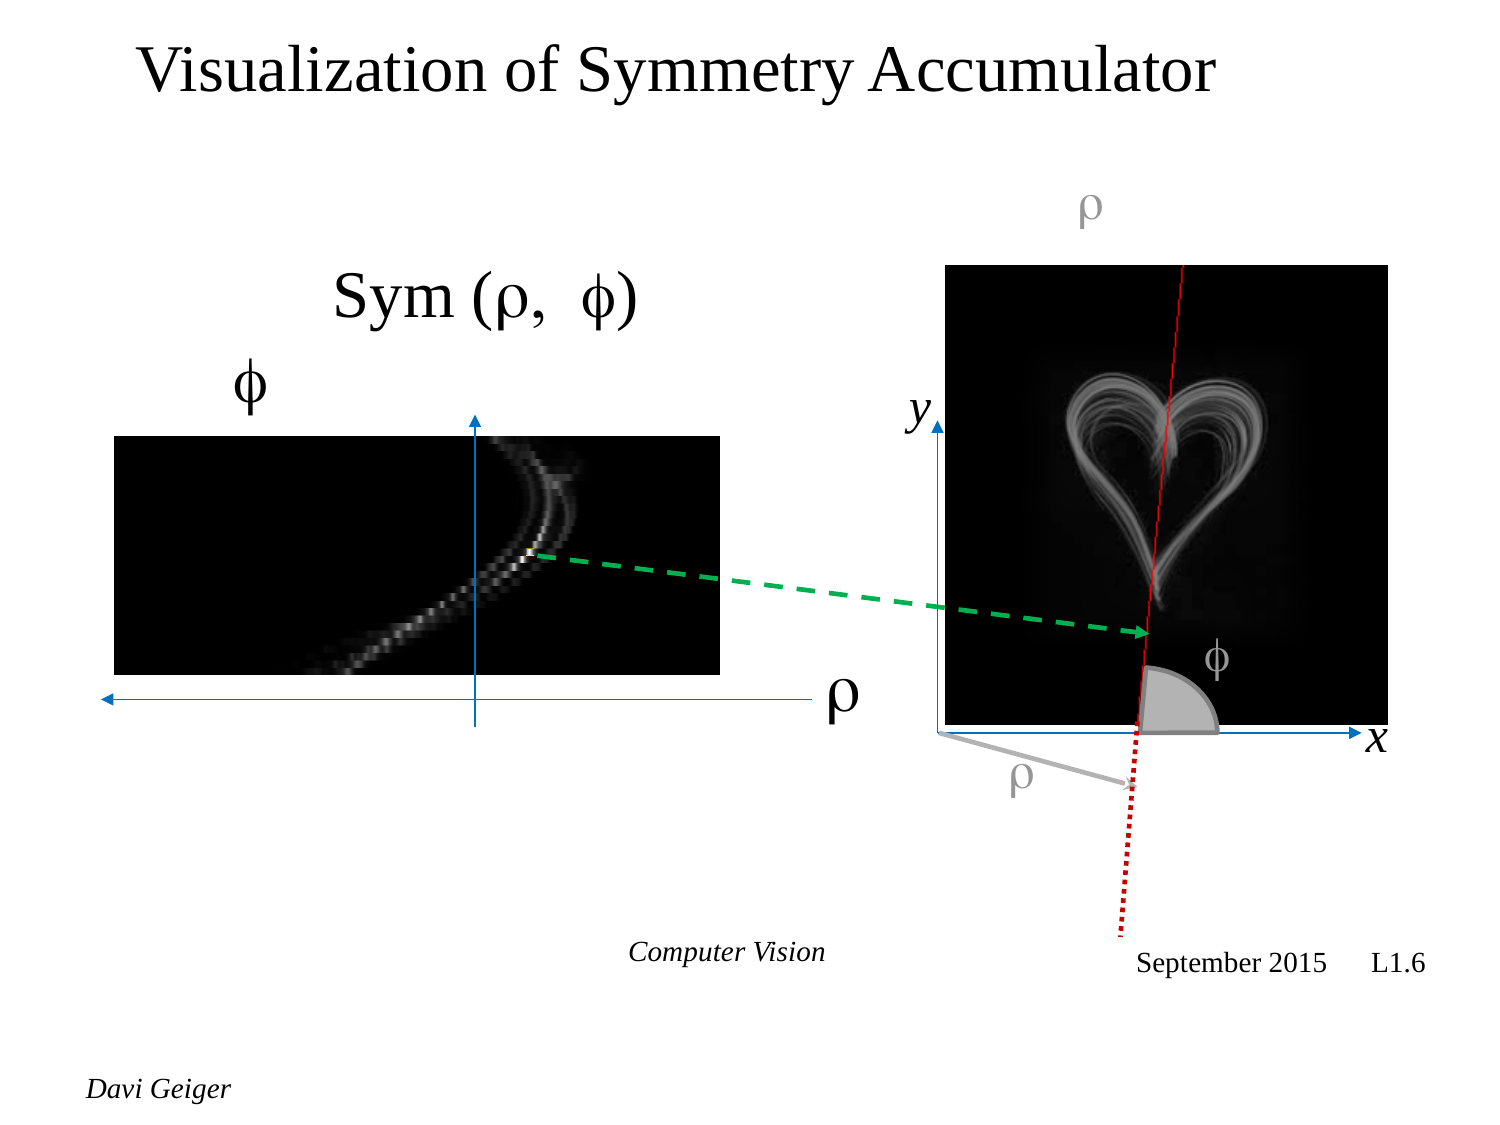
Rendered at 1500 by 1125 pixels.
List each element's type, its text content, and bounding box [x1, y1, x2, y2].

picture [945, 264, 1388, 725]
text_box f [219, 328, 284, 424]
text_box r [1062, 162, 1120, 238]
picture [476, 436, 720, 675]
footer Computer Vision [599, 924, 855, 975]
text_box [938, 732, 1115, 788]
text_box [941, 555, 1150, 635]
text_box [1120, 721, 1138, 938]
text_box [537, 555, 933, 635]
picture [113, 436, 474, 675]
text_box Sym (r, f) [318, 243, 654, 338]
text_box y [894, 366, 940, 441]
text_box r [810, 641, 877, 732]
text_box r [993, 796, 1052, 806]
text_box x [1351, 694, 1404, 770]
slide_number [1119, 935, 1442, 987]
text_box Visualization of Symmetry Accumulator [104, 17, 1234, 113]
